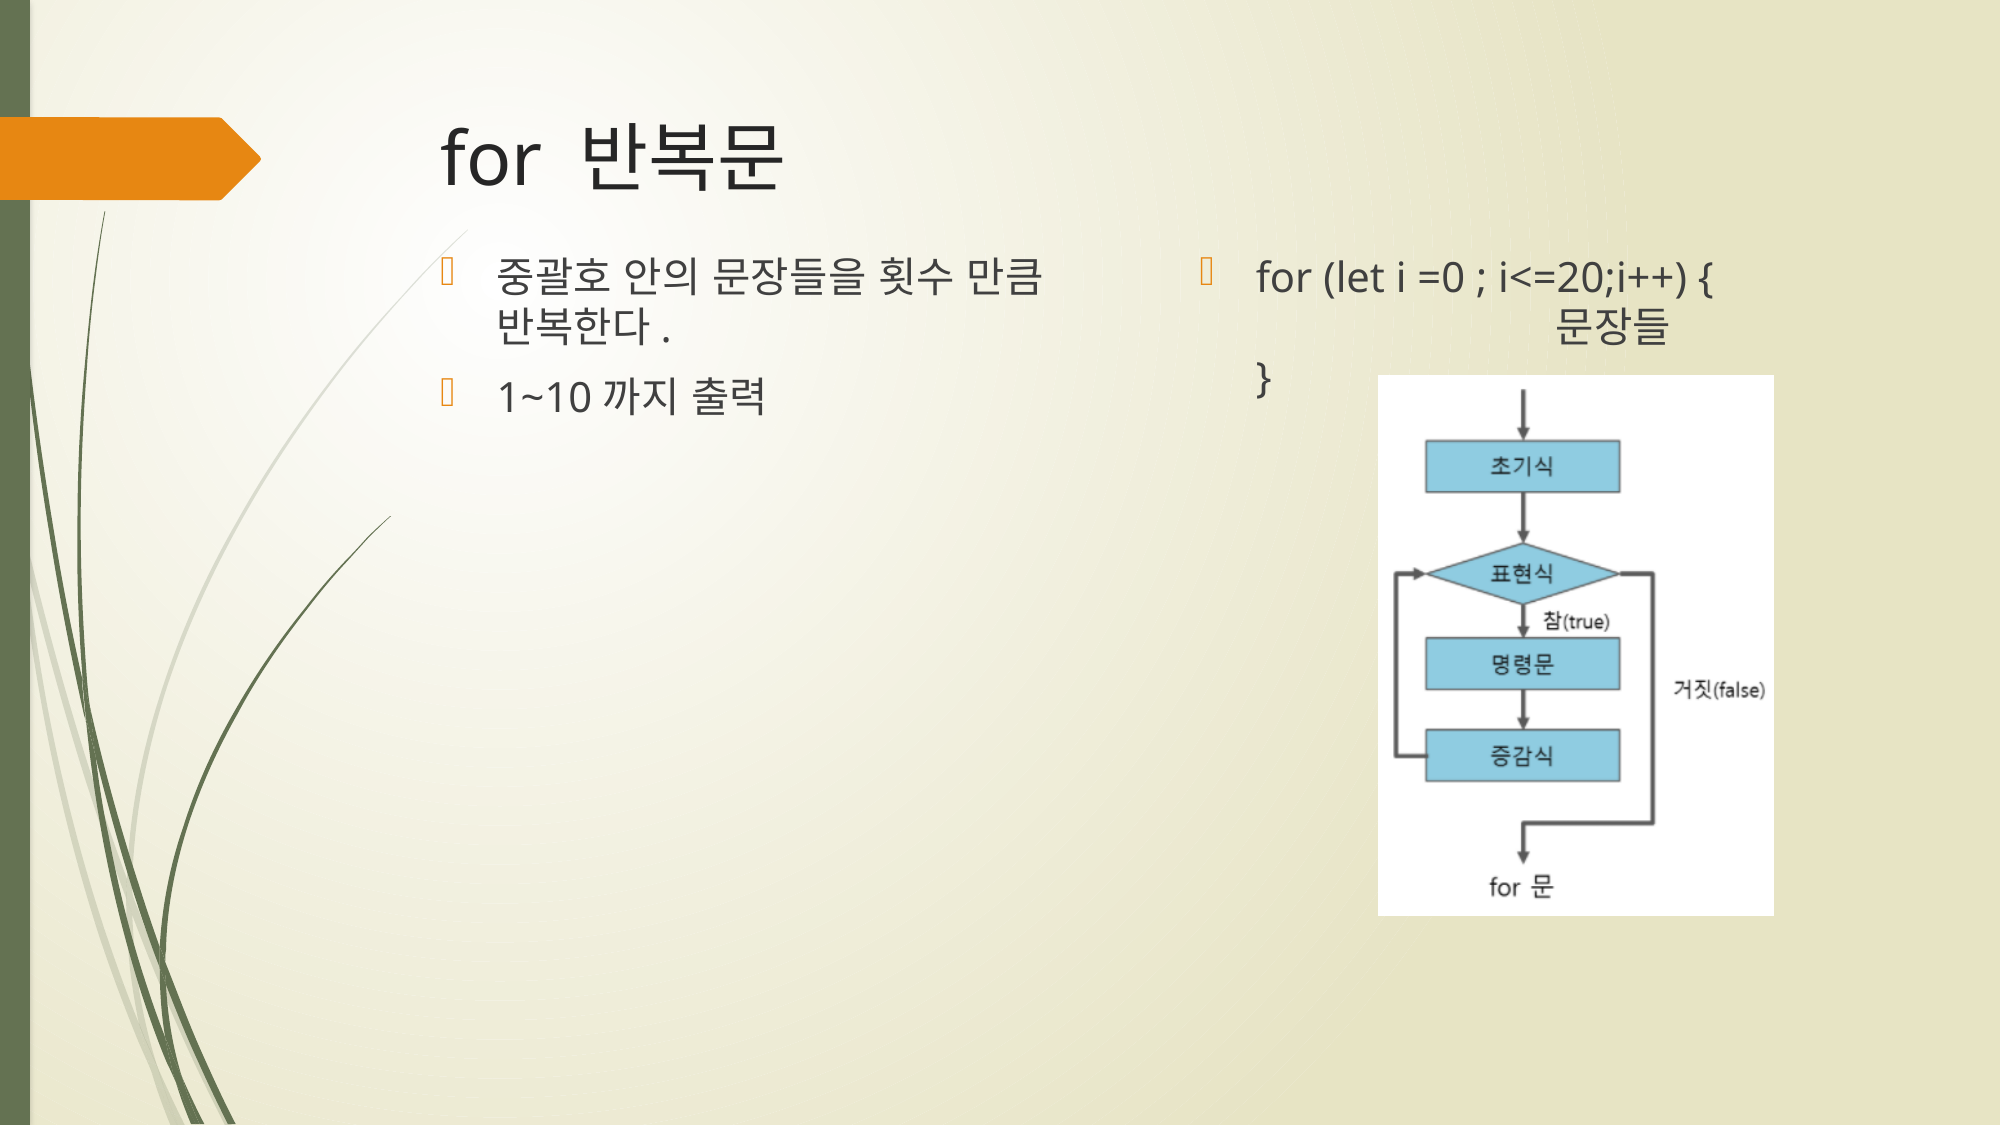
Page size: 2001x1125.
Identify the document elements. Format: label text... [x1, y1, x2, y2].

picture [1377, 375, 1774, 916]
list 중괄호 안의 문장들을 횟수 만큼 반복한다. 1~10까지 출력 [425, 242, 1092, 863]
title for 반복문 [425, 102, 1888, 313]
text_box for (let i =0 ; i<=20;i++) { 문장들 } [1184, 242, 1851, 863]
